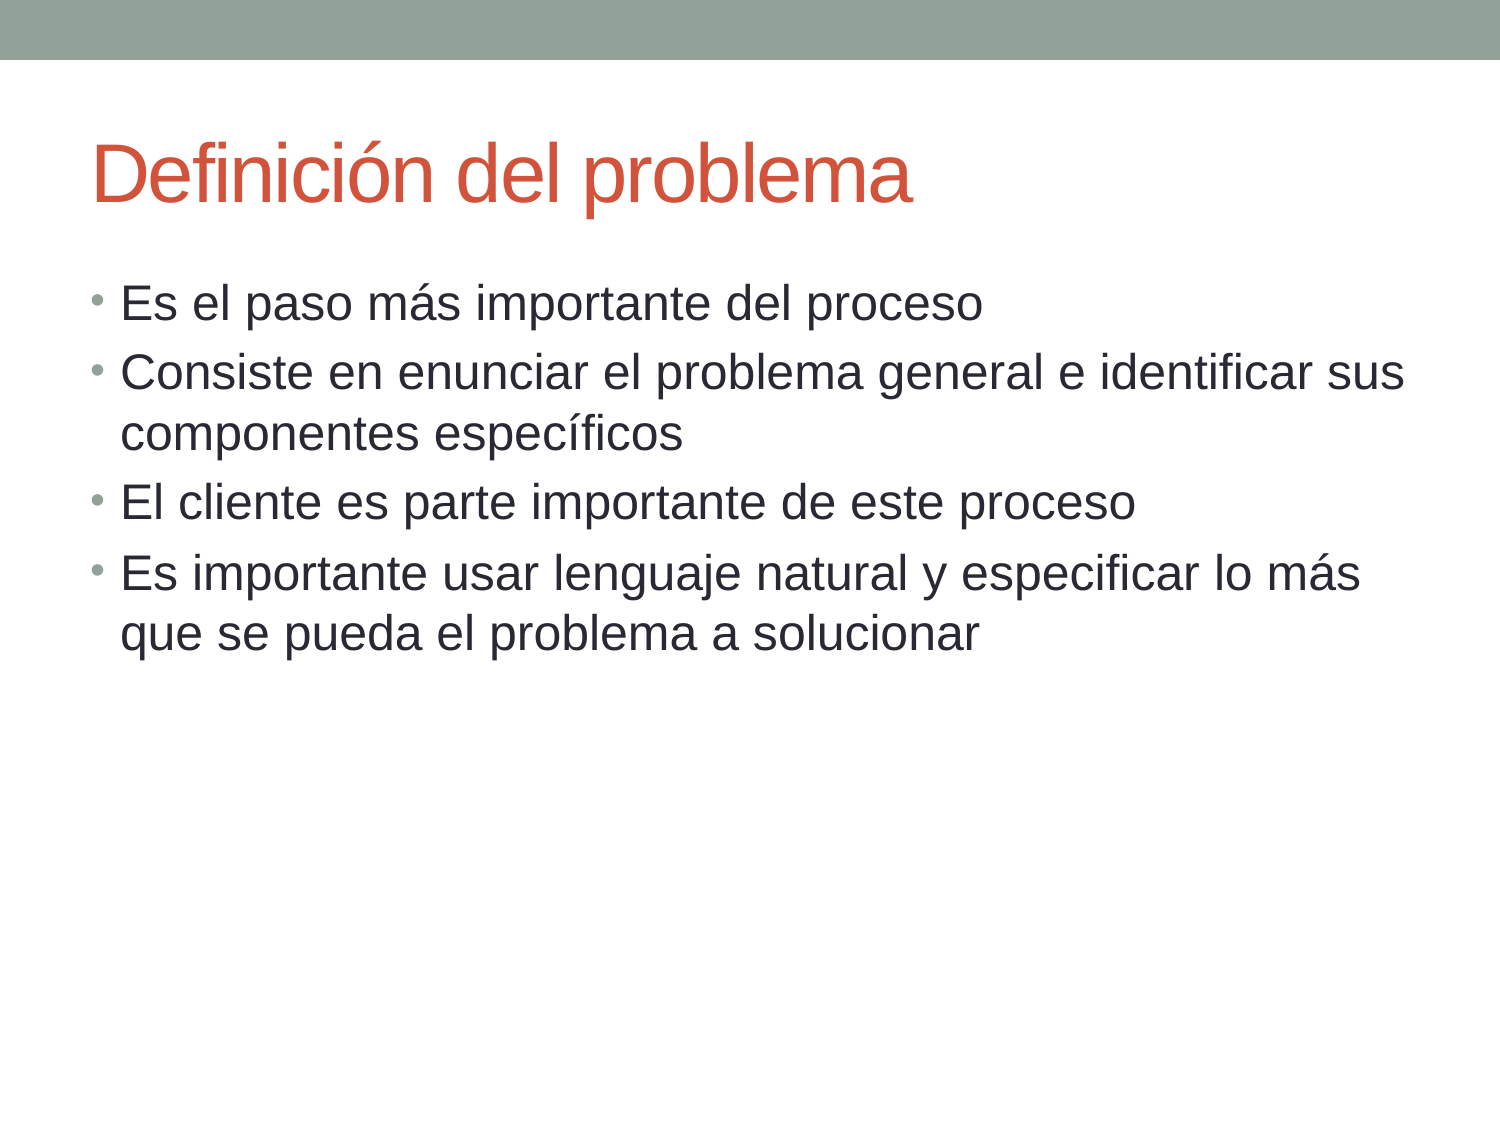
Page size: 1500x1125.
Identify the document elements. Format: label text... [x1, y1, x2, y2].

title Definición del problema [75, 87, 1425, 250]
list Es el paso más importante del proceso Consiste en enunciar el problema general e identificar sus componentes específicos El cliente es parte importante de este proceso Es importante usar lenguaje natural y especificar lo más que se pueda el problema a solucionar [75, 262, 1425, 1063]
